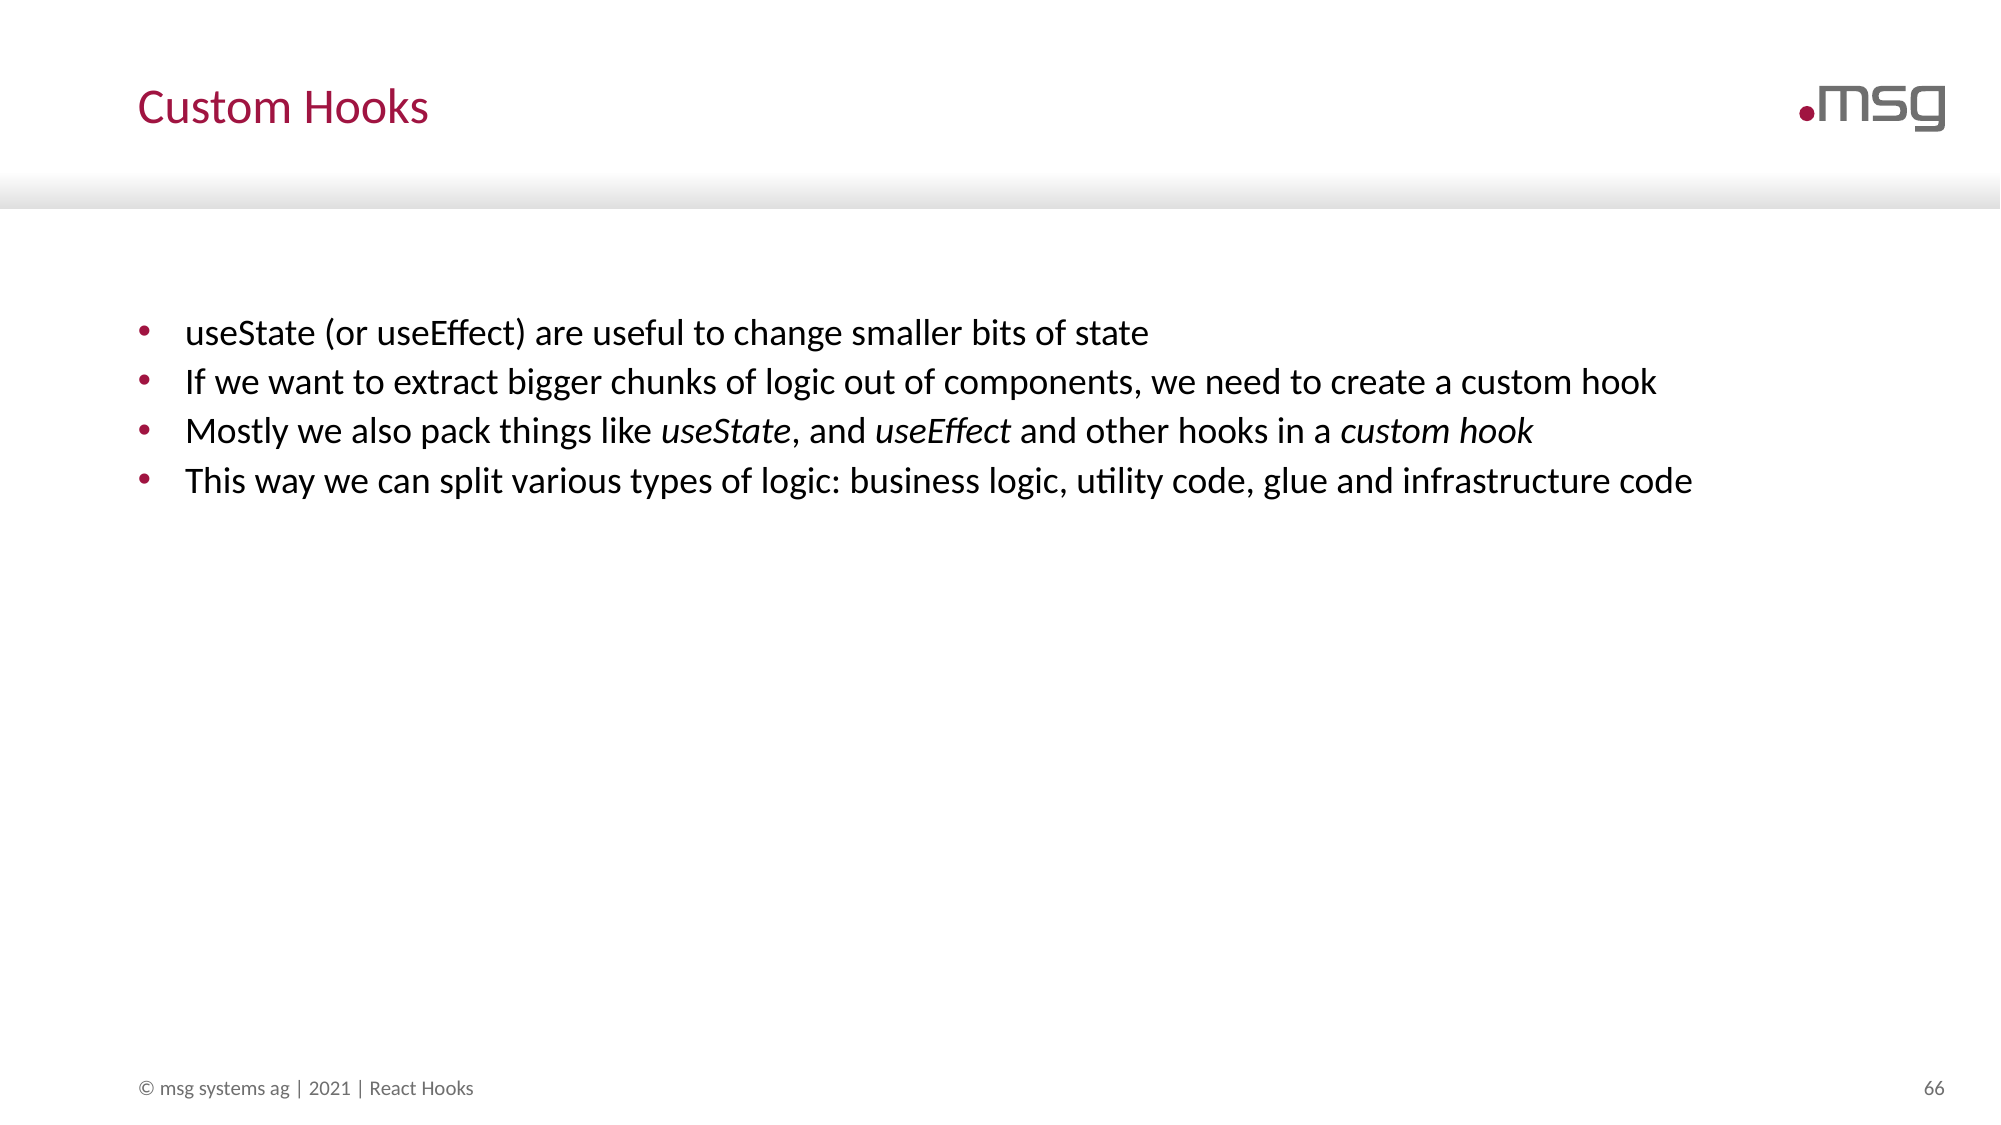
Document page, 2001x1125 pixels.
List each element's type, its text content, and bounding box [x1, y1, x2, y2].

footer © msg systems ag | 2021 | React Hooks [138, 1071, 1338, 1104]
list useState (or useEffect) are useful to change smaller bits of state If we want to extract bigger chunks of logic out of components, we need to create a custom hook Mostly we also pack things like useState, and useEffect and other hooks in a custom hook This way we can split various types of logic: business logic, utility code, glue and infrastructure code [138, 303, 1863, 1035]
slide_number 66 [1862, 1071, 1945, 1104]
title Custom Hooks [138, 80, 1733, 209]
